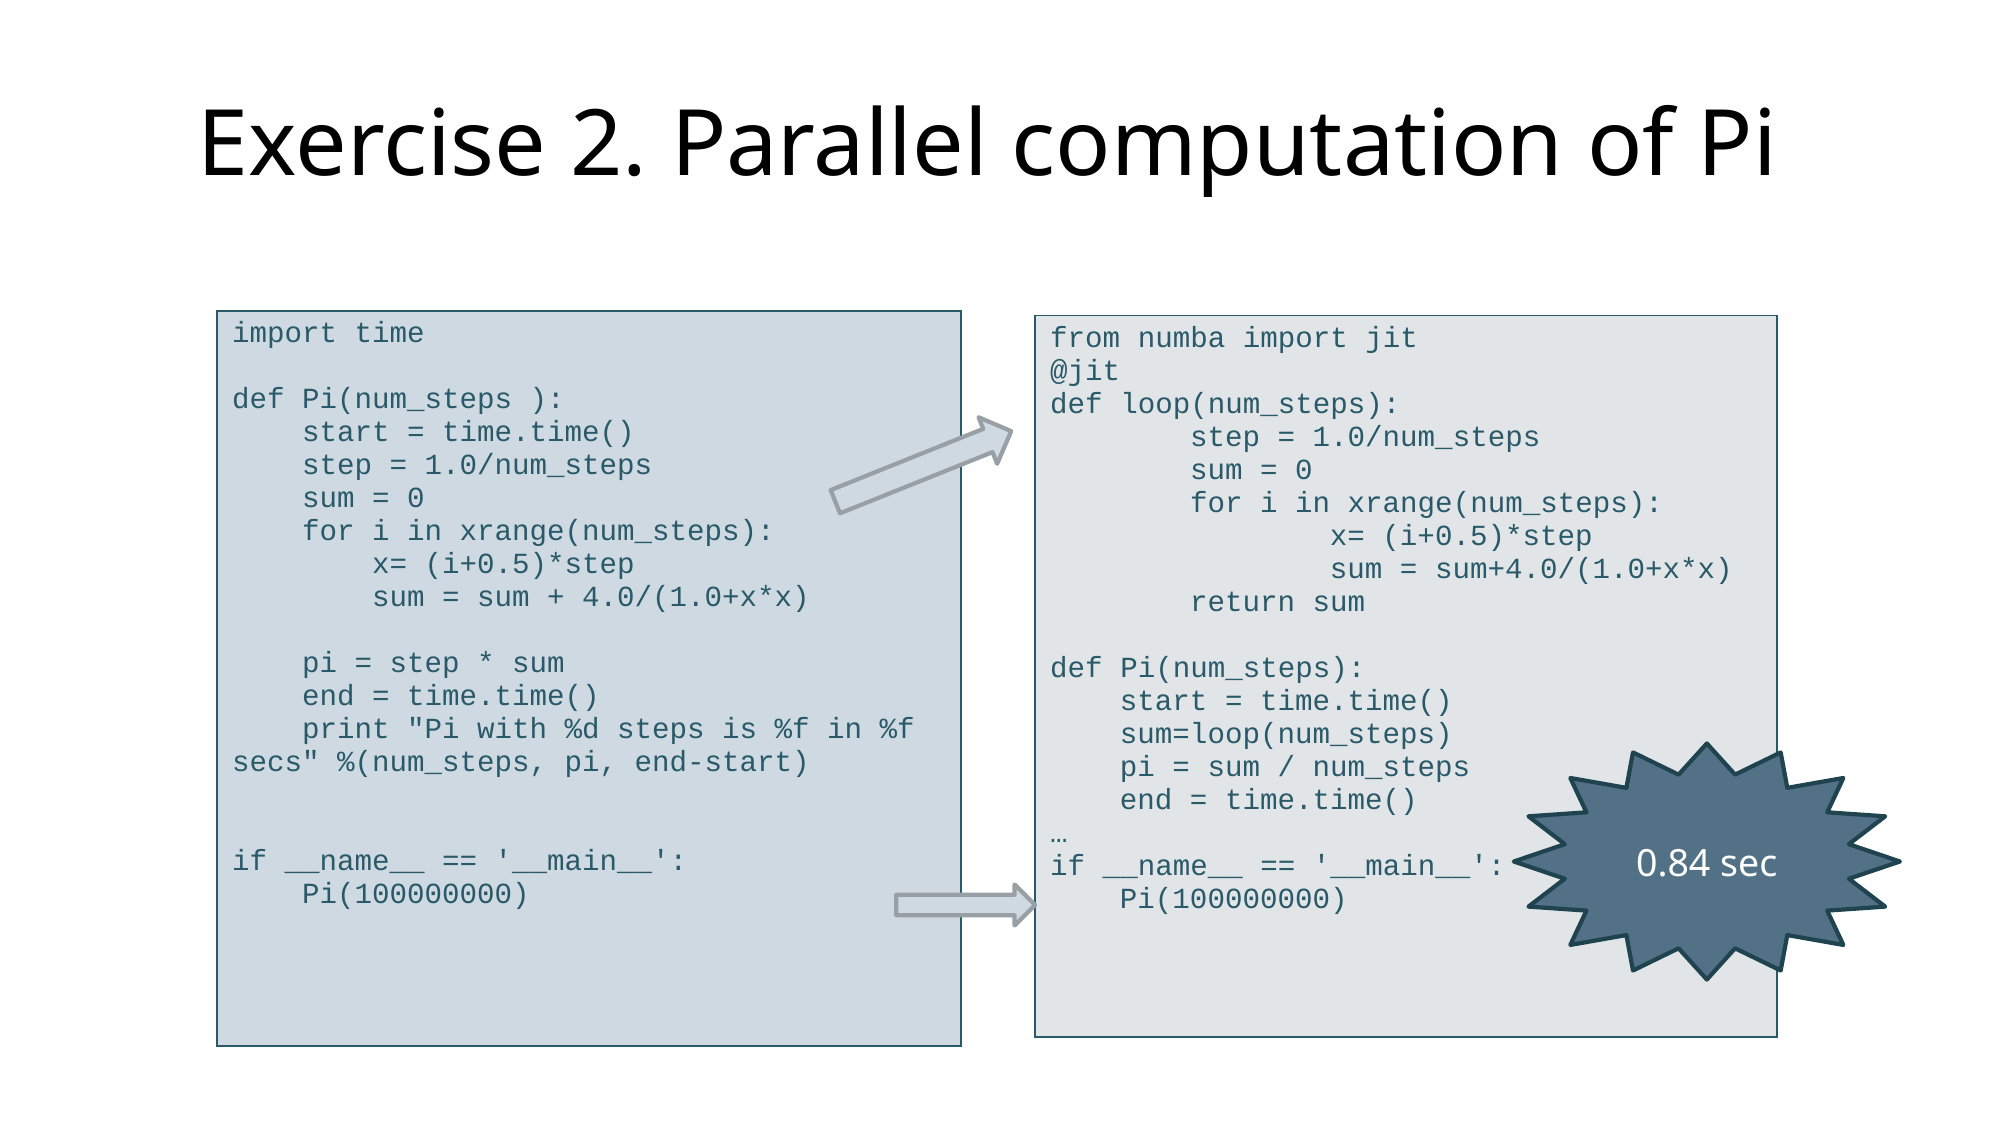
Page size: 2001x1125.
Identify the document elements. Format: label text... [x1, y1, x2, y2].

text_box [894, 882, 1038, 928]
title Exercise 2. Parallel computation of Pi [99, 45, 1900, 233]
text_box 0.84 sec [1511, 741, 1903, 982]
table_header import time def Pi(num_steps ): start = time.time() step = 1.0/num_steps sum = 0 for i in xrange(num_steps): x= (i+0.5)*step sum = sum + 4.0/(1.0+x*x) pi = step * sum end = time.time() print "Pi with %d steps is %f in %f secs" %(num_steps, pi, end-start) if __name__ == '__main__': Pi(100000000) [218, 312, 960, 1045]
text_box [828, 415, 1014, 516]
table_header from numba import jit @jit def loop(num_steps): step = 1.0/num_steps sum = 0 for i in xrange(num_steps): x= (i+0.5)*step sum = sum+4.0/(1.0+x*x) return sum def Pi(num_steps): start = time.time() sum=loop(num_steps) pi = sum / num_steps end = time.time() … if __name__ == '__main__': Pi(100000000) [1036, 316, 1776, 1036]
